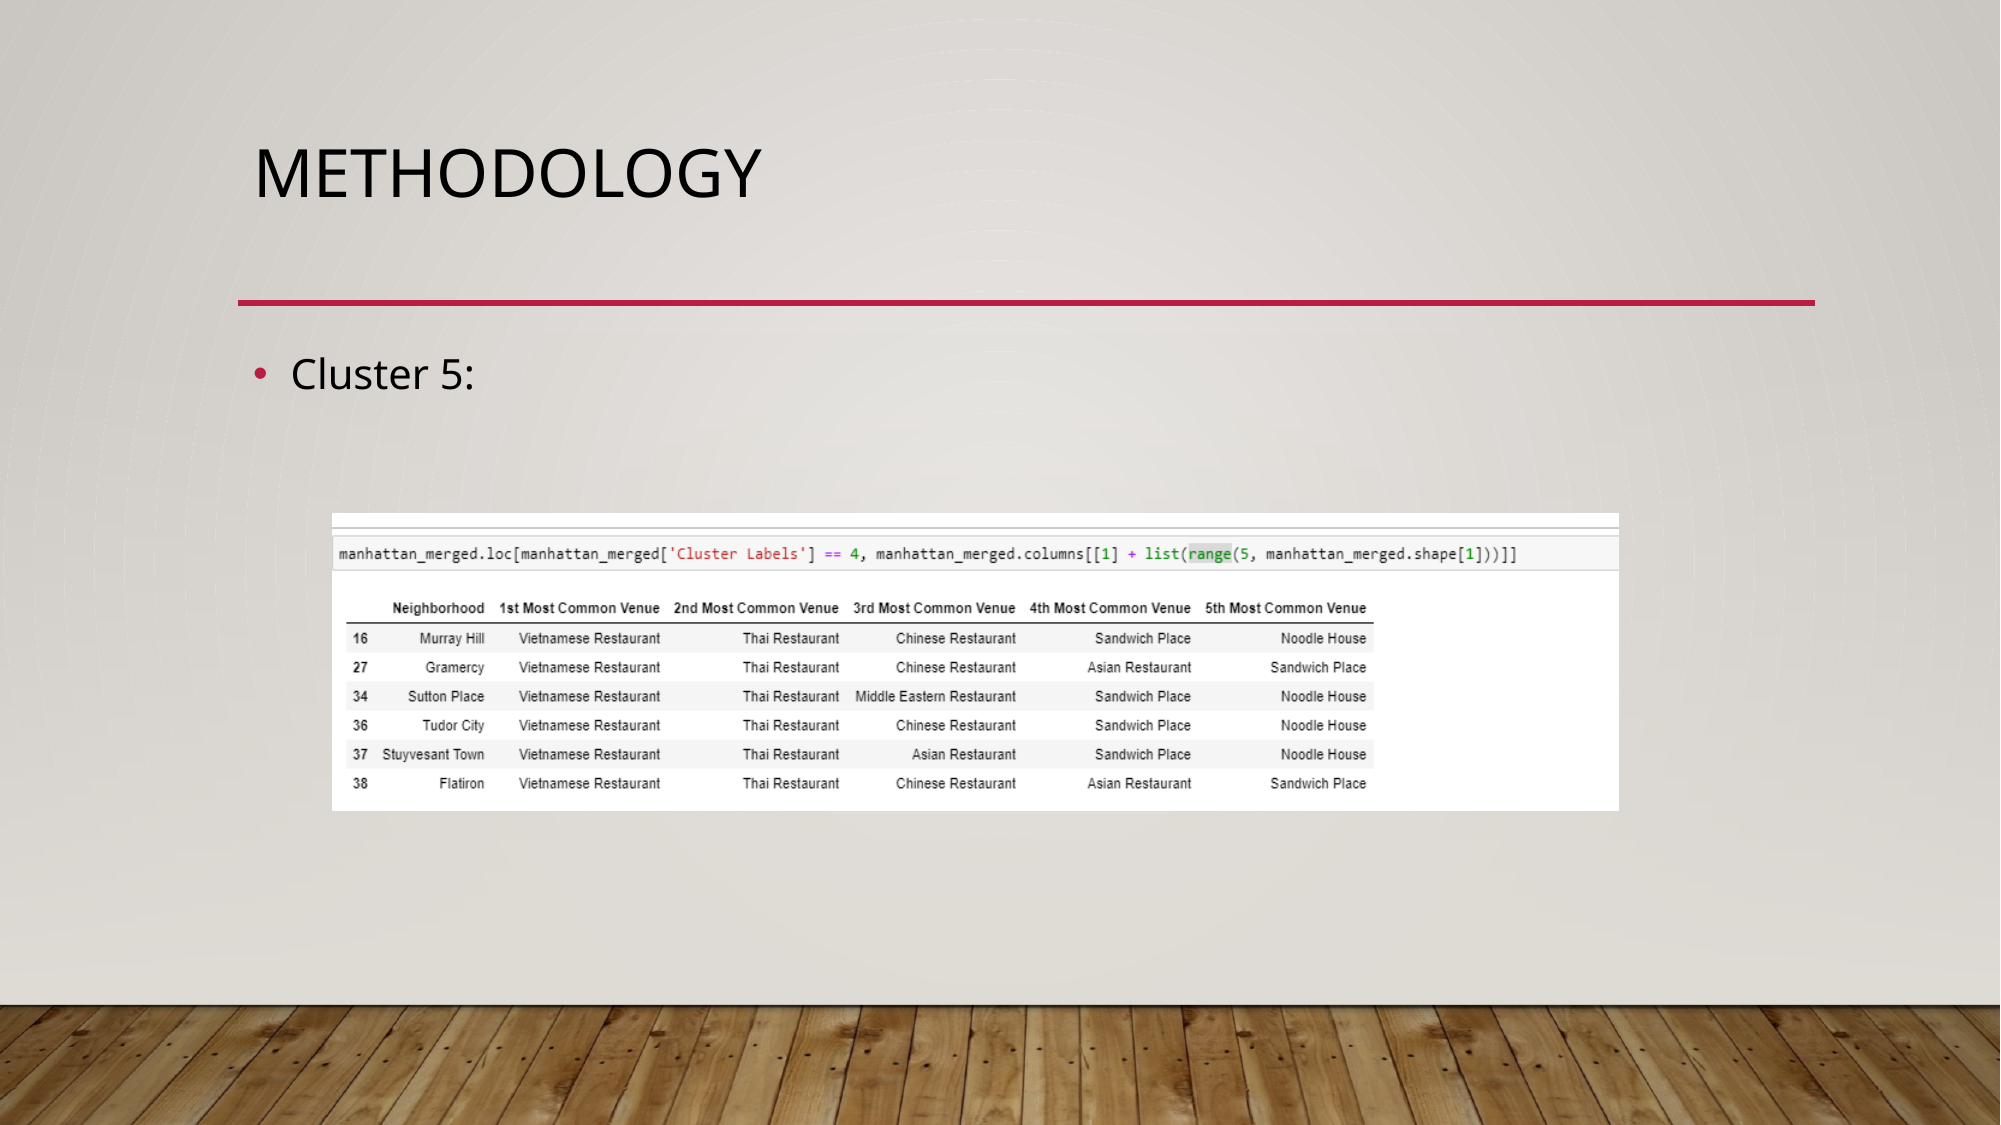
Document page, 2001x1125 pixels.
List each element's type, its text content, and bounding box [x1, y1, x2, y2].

list Cluster 5: [238, 330, 1814, 897]
picture [0, 1005, 2000, 1125]
picture [332, 513, 1620, 811]
title MethoDOLOGY [238, 131, 1814, 305]
